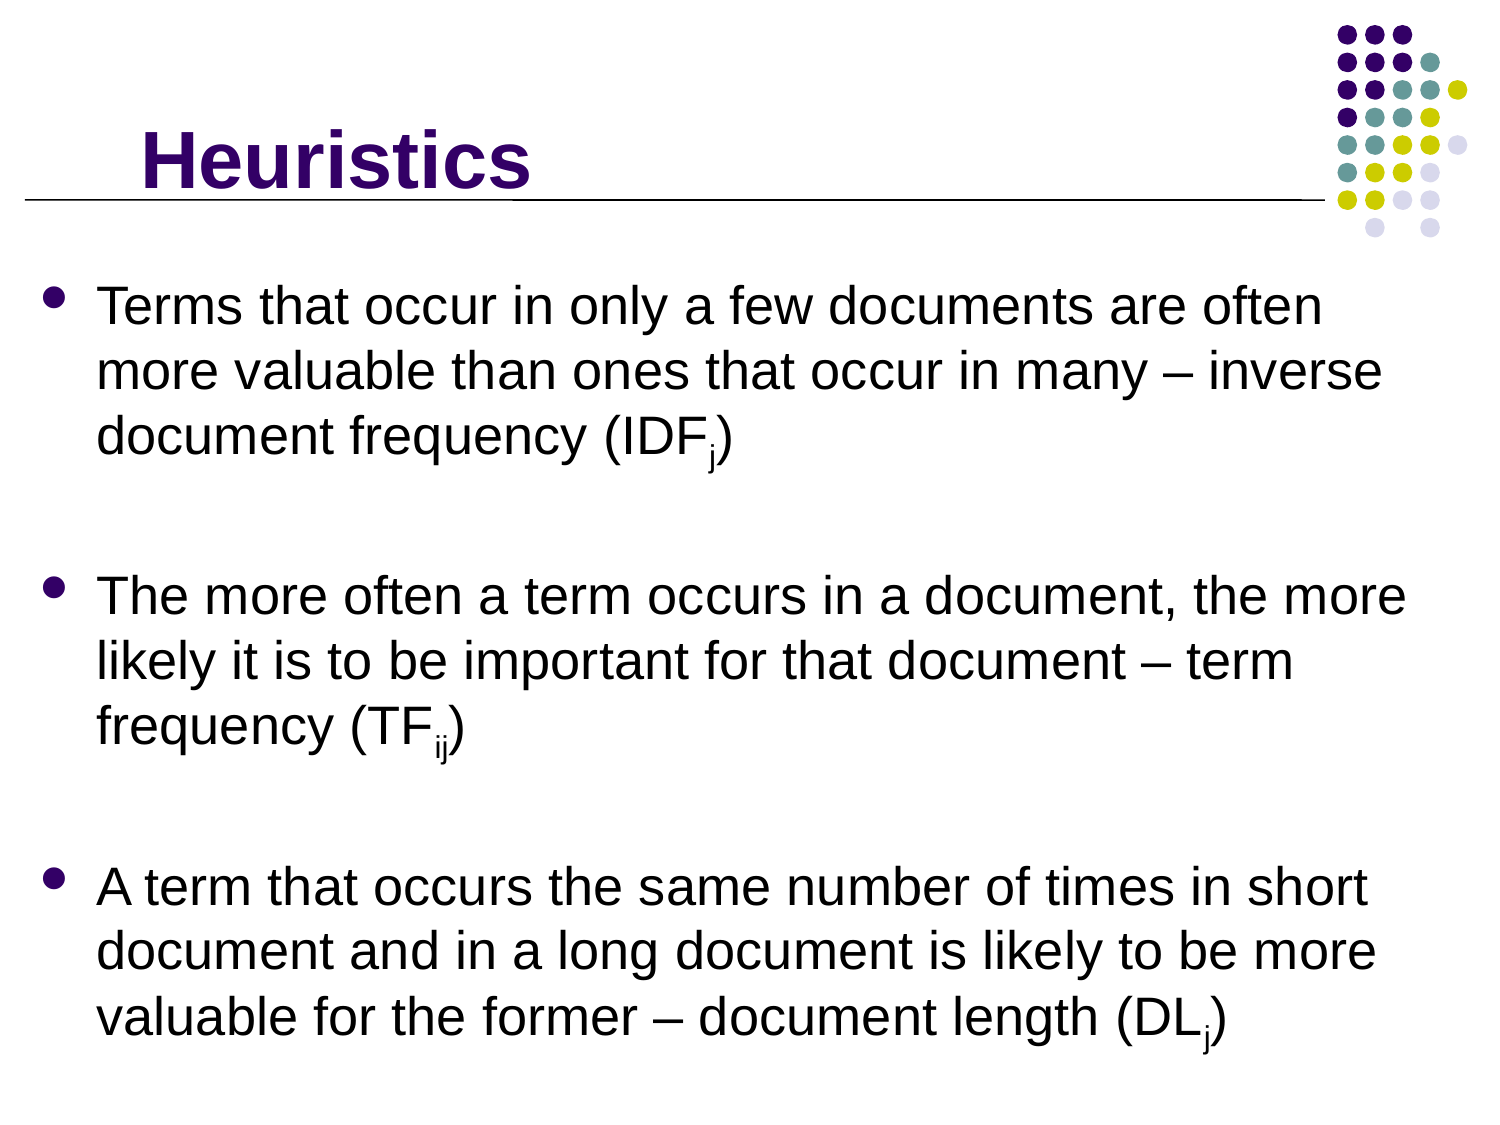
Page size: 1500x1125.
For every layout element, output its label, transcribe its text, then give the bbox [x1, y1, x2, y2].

title Heuristics [125, 62, 1400, 213]
list Terms that occur in only a few documents are often more valuable than ones that occur in many – inverse document frequency (IDFj) The more often a term occurs in a document, the more likely it is to be important for that document – term frequency (TFij) A term that occurs the same number of times in short document and in a long document is likely to be more valuable for the former – document length (DLj) [24, 262, 1463, 1088]
